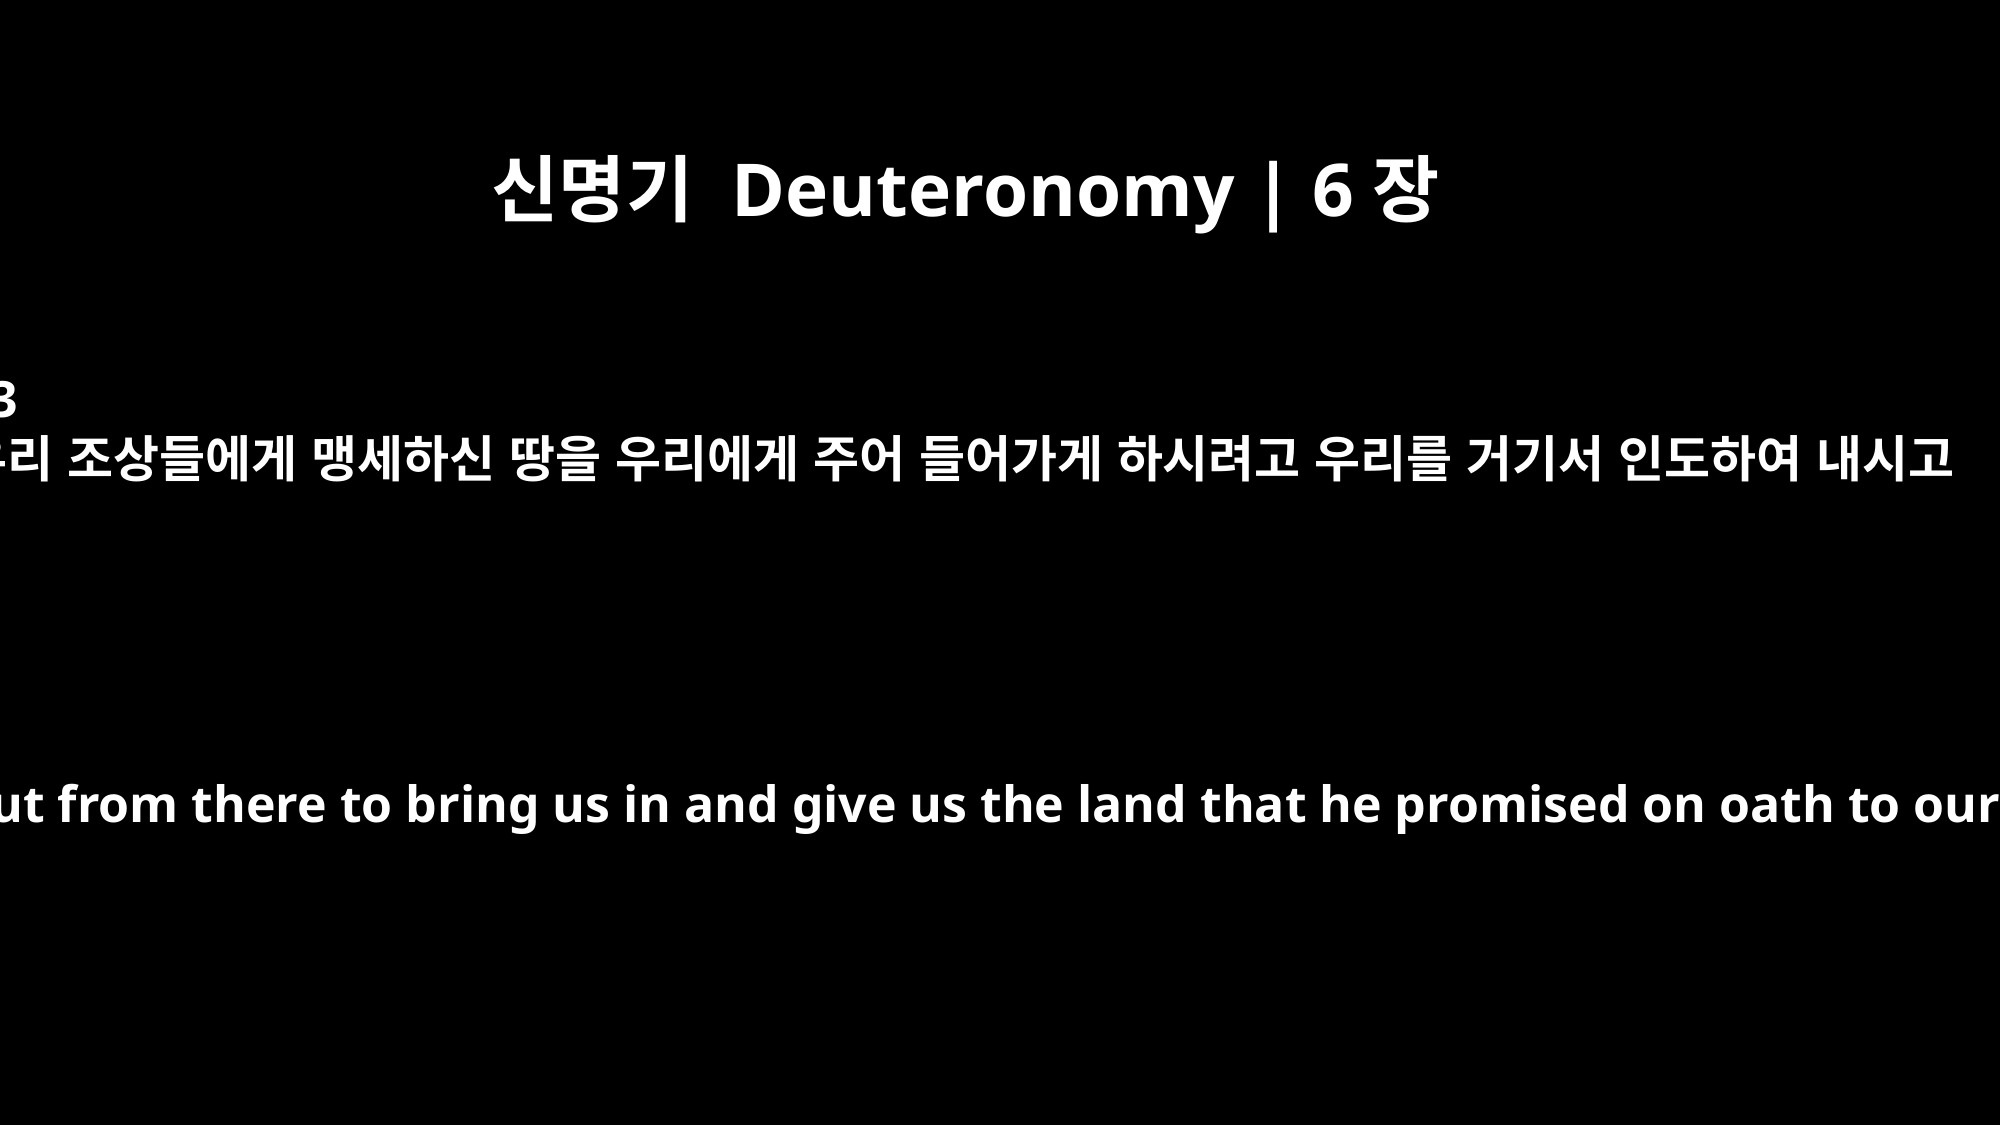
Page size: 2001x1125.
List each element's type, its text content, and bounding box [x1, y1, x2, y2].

text_box 23 우리 조상들에게 맹세하신 땅을 우리에게 주어 들어가게 하시려고 우리를 거기서 인도하여 내시고 [0, 359, 1971, 495]
text_box But he brought us out from there to bring us in and give us the land that he promised on oath to our forefathers. [0, 764, 2000, 840]
text_box 신명기 Deuteronomy | 6장 [476, 136, 1455, 239]
